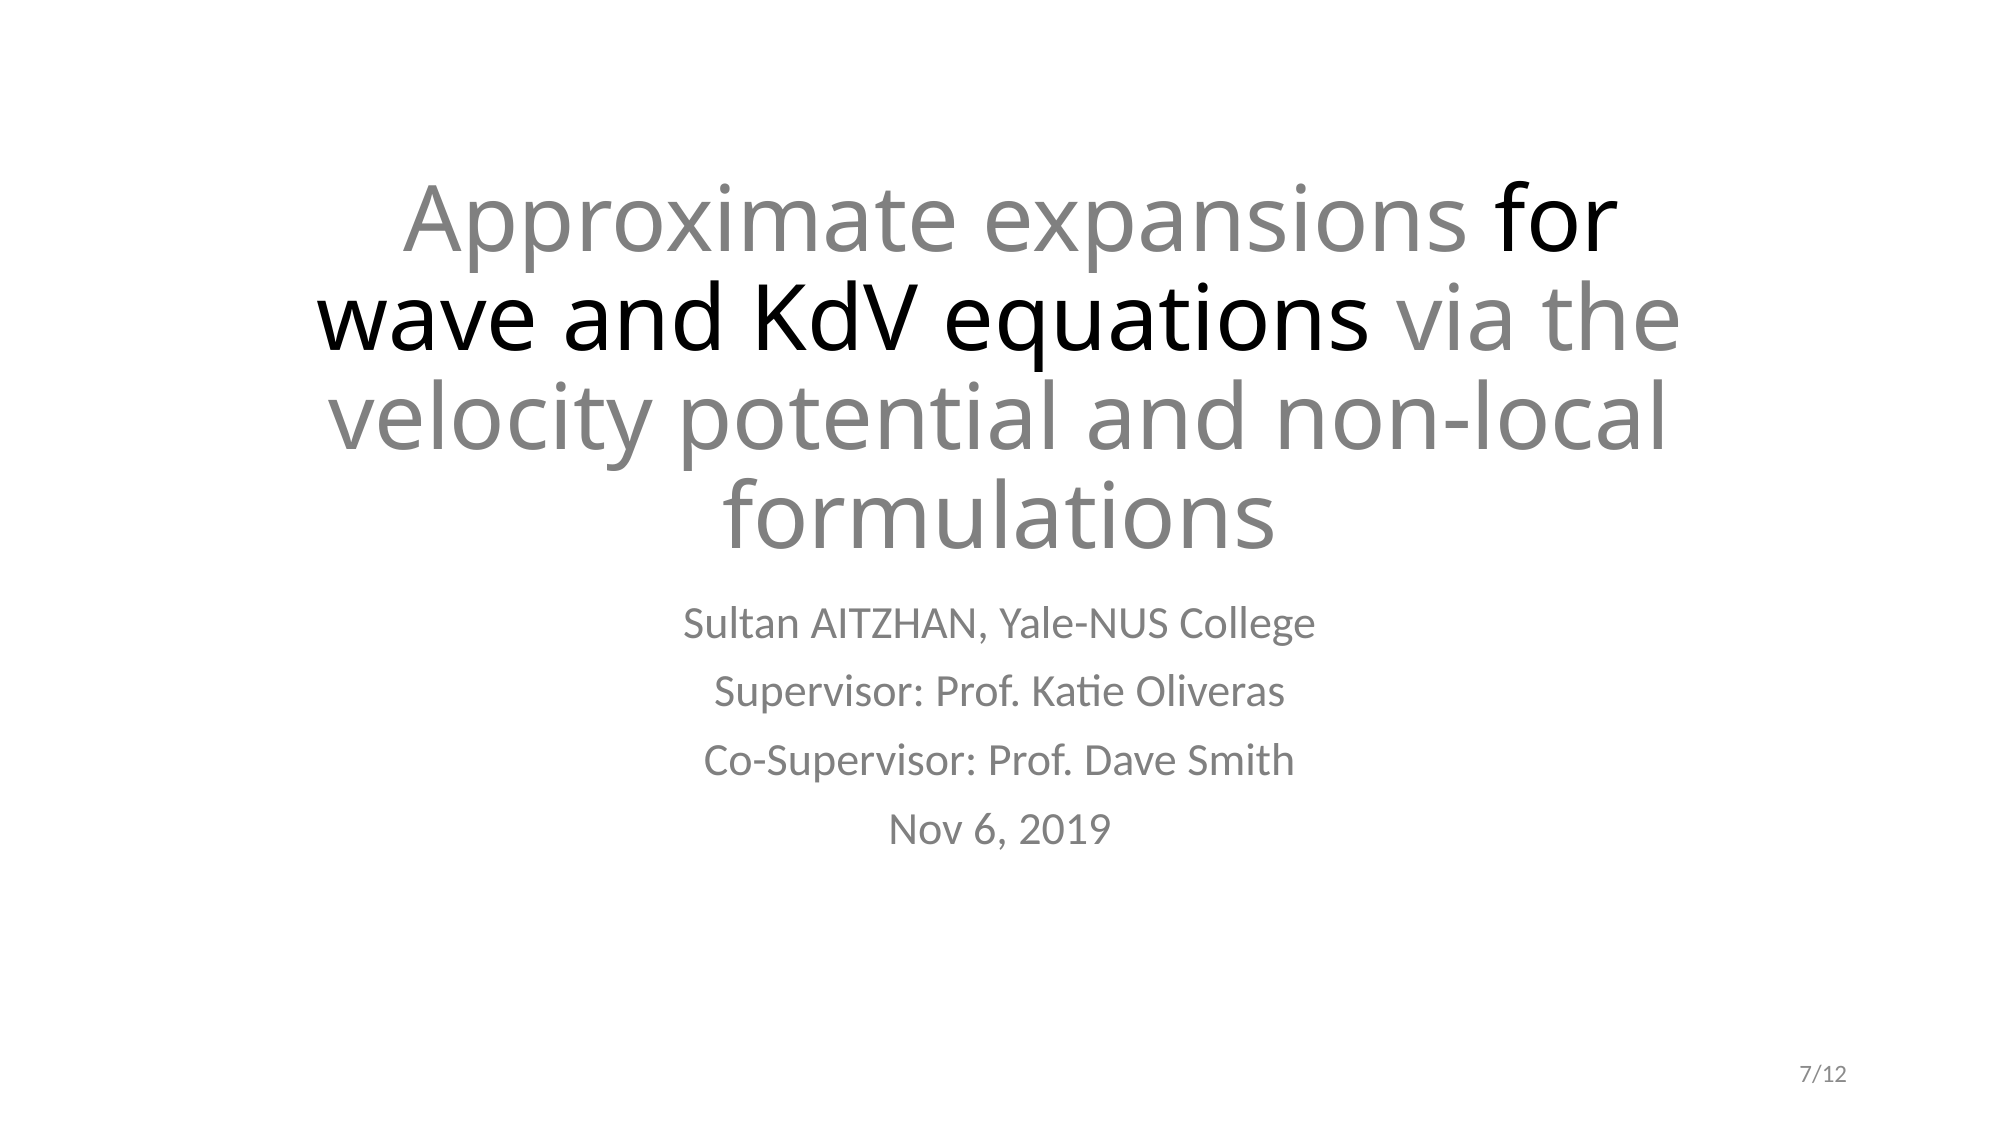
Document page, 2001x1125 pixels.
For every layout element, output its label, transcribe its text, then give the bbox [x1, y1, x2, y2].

slide_number 7/12 [1412, 1042, 1863, 1103]
subtitle Sultan AITZHAN, Yale-NUS College Supervisor: Prof. Katie Oliveras Co-Supervisor: Prof. Dave Smith Nov 6, 2019 [249, 590, 1750, 863]
title Approximate expansions for wave and KdV equations via the velocity potential and non-local formulations [249, 184, 1750, 576]
